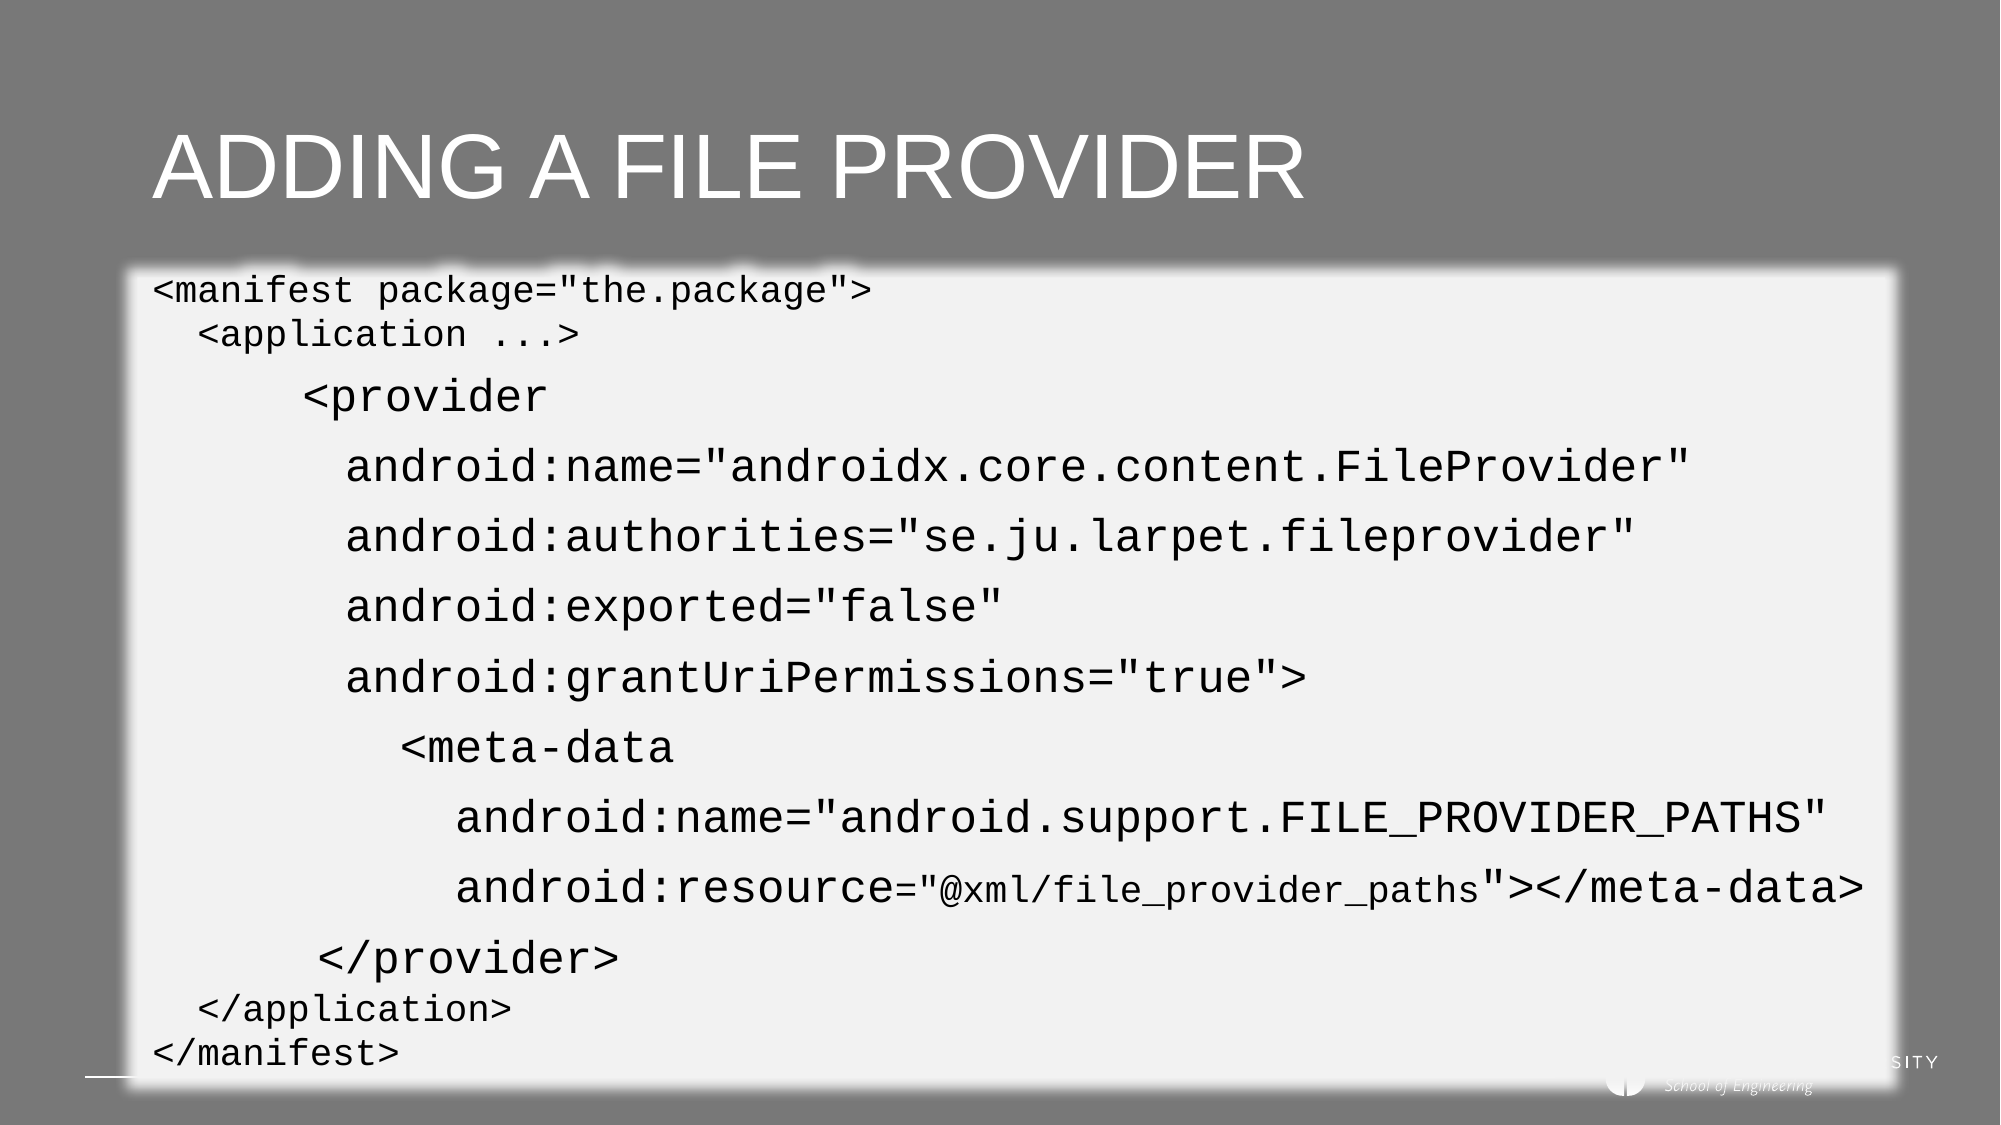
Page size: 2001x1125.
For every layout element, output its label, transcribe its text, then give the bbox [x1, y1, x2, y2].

text_box <manifest package="the.package"> <application ...> <provider android:name="androidx.core.content.FileProvider" android:authorities="se.ju.larpet.fileprovider" android:exported="false" android:grantUriPermissions="true"> <meta-data android:name="android.support.FILE_PROVIDER_PATHS" android:resource="@xml/file_provider_paths"></meta-data> </provider> </application> </manifest> [137, 277, 1886, 1078]
title Adding a file provider [137, 59, 1863, 255]
